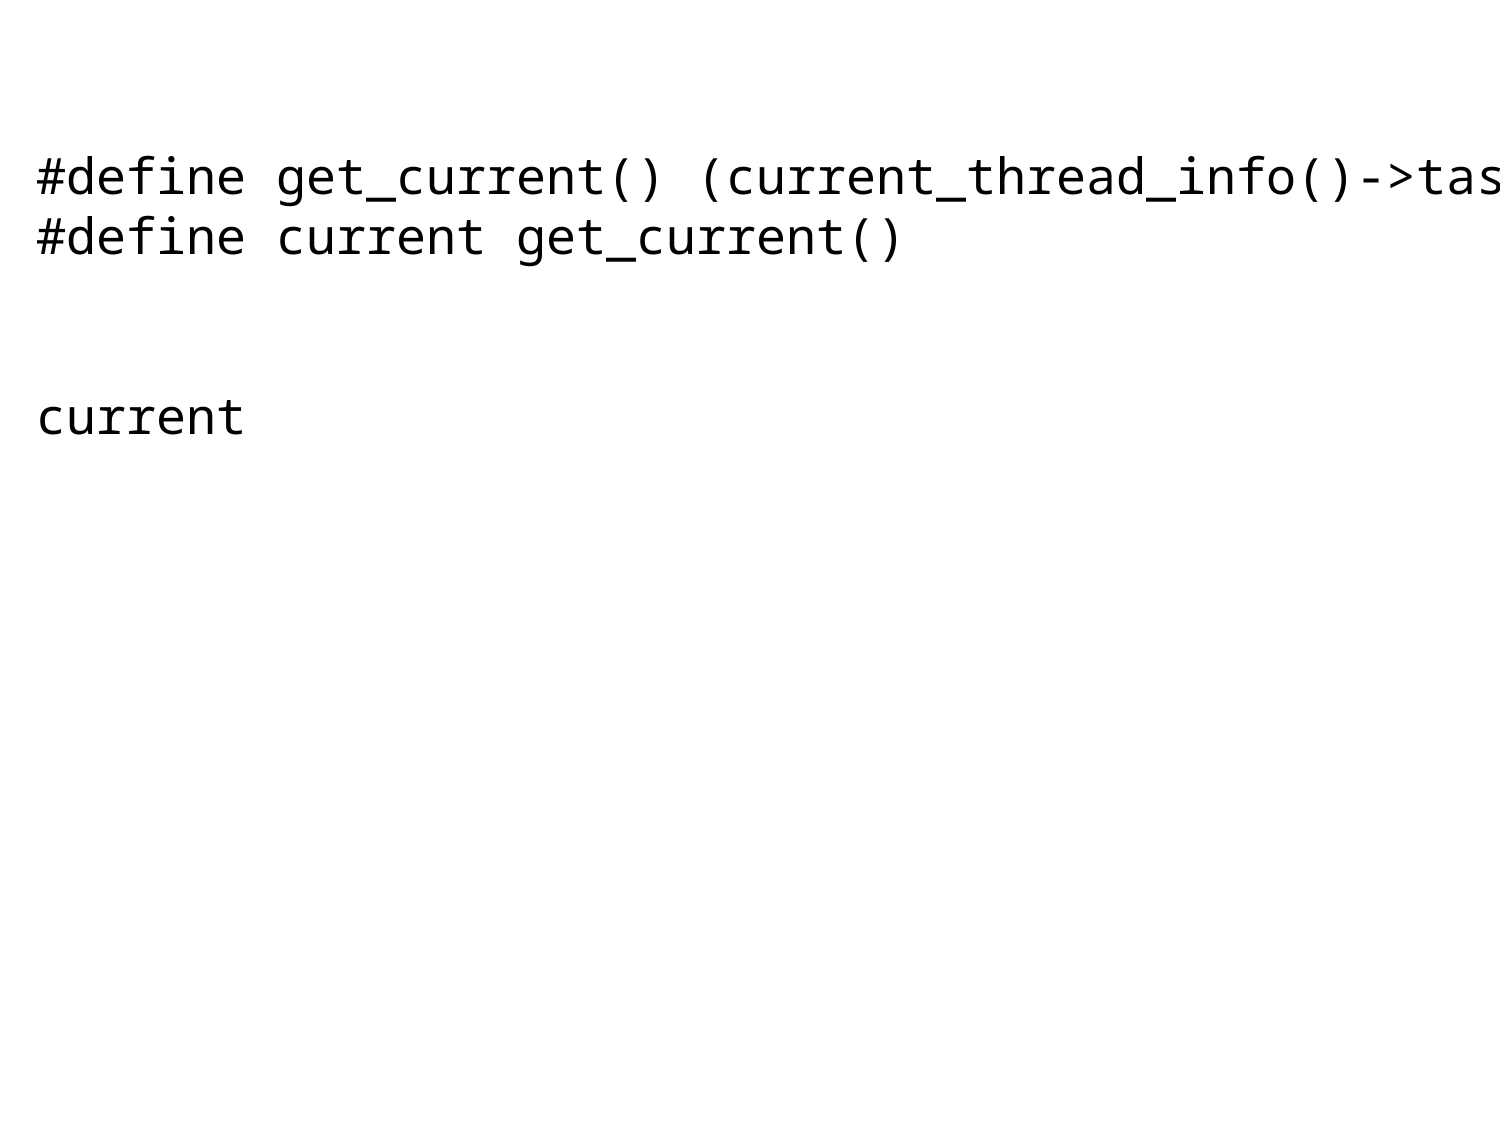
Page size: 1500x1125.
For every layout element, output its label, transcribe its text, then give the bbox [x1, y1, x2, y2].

text_box #define get_current() (current_thread_info()->task ) #define current get_current() current [21, 137, 1500, 452]
